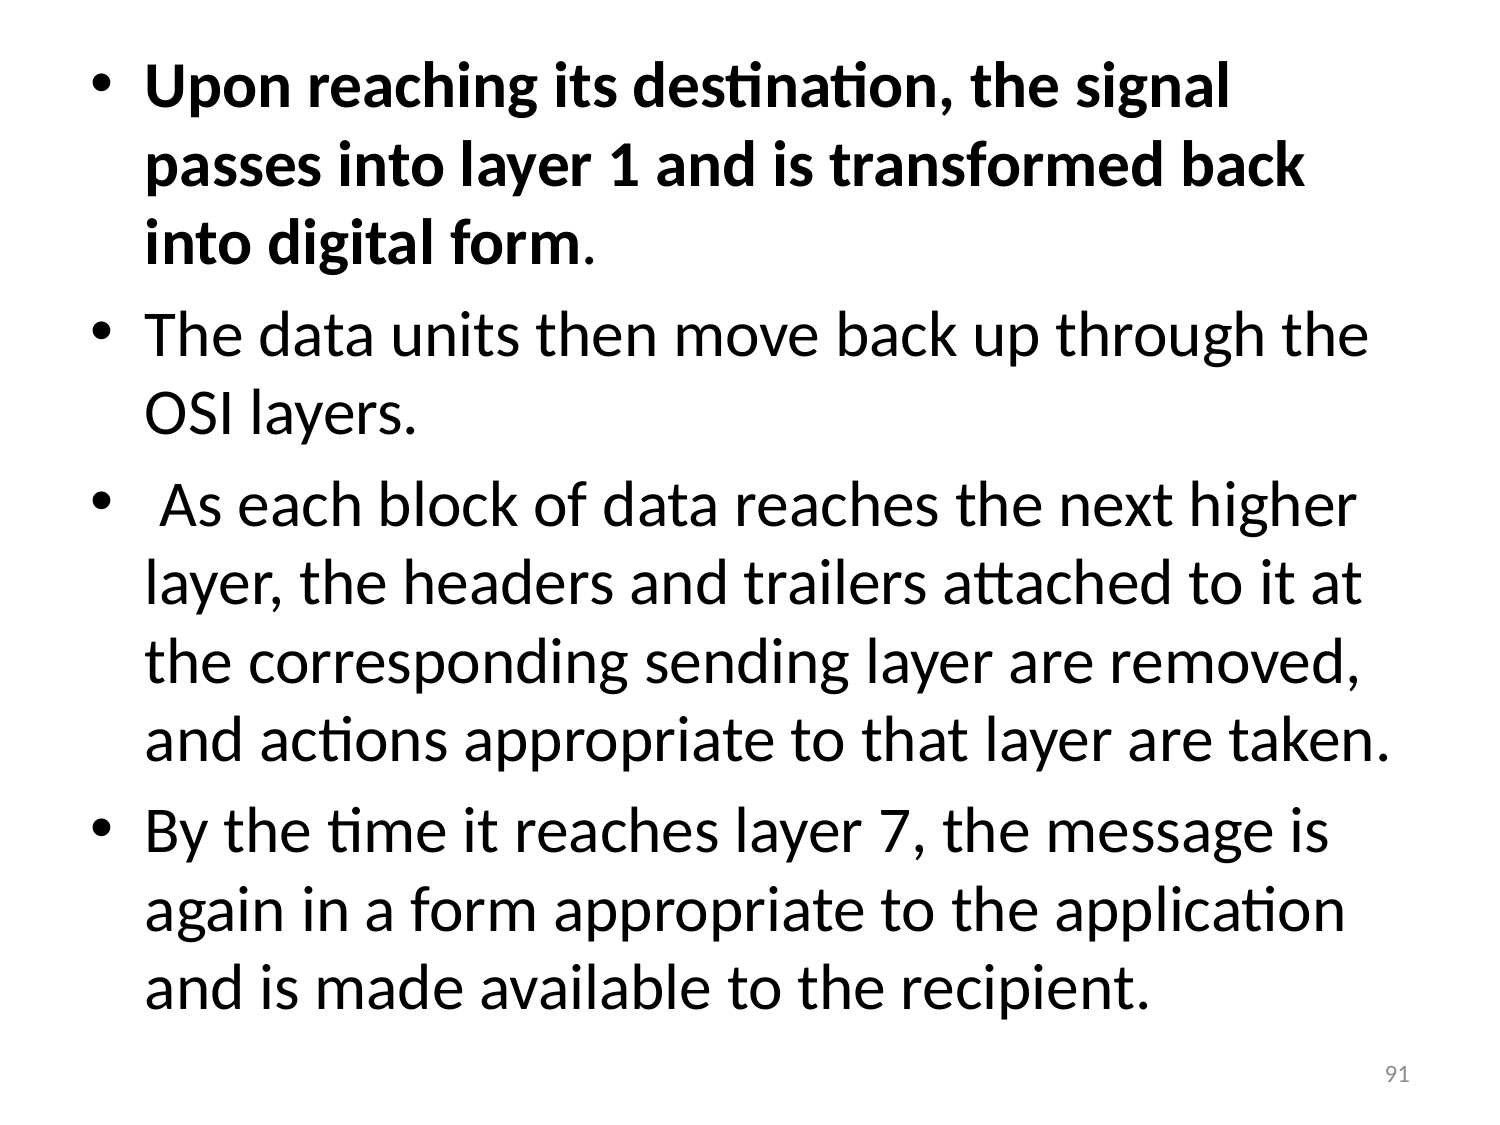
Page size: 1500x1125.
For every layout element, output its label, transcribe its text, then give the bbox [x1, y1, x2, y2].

list Upon reaching its destination, the signal passes into layer 1 and is transformed back into digital form. The data units then move back up through the OSI layers. As each block of data reaches the next higher layer, the headers and trailers attached to it at the corresponding sending layer are removed, and actions appropriate to that layer are taken. By the time it reaches layer 7, the message is again in a form appropriate to the application and is made available to the recipient. [75, 35, 1425, 1090]
slide_number 91 [1074, 1042, 1425, 1103]
